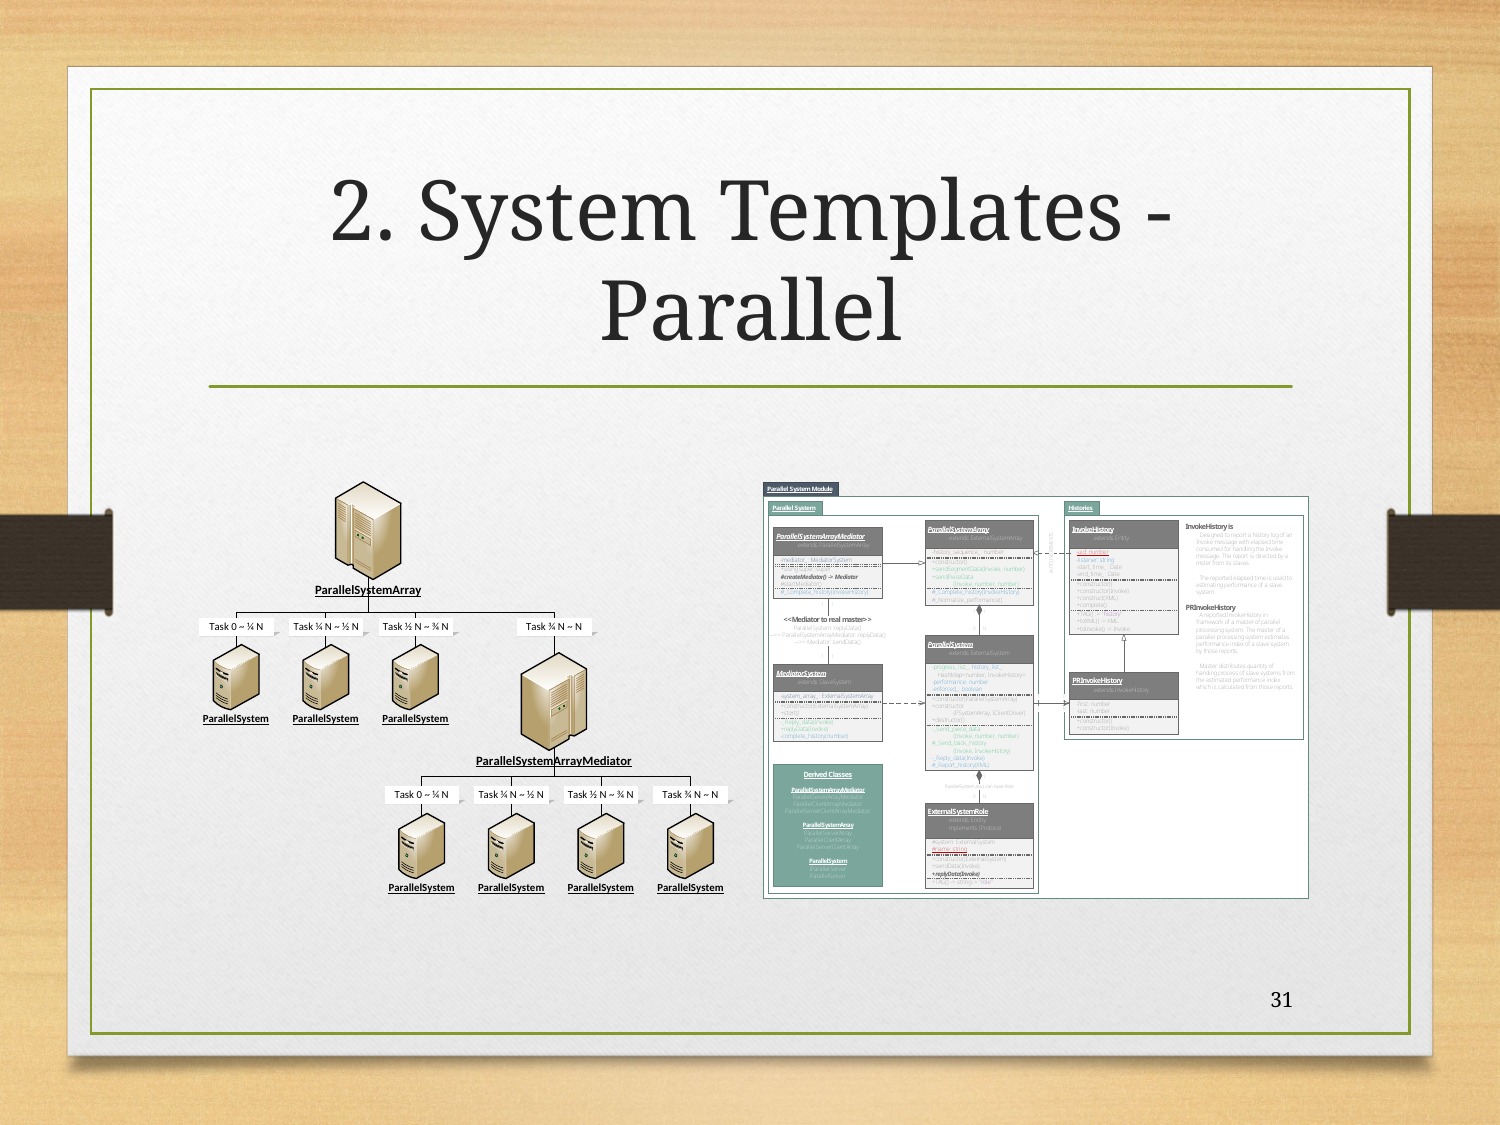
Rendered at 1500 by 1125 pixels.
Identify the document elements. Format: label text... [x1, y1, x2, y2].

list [761, 481, 1310, 901]
picture [0, 0, 1500, 1125]
slide_number 31 [1243, 977, 1309, 1024]
title 2. System Templates - Parallel [193, 150, 1309, 365]
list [192, 479, 741, 902]
